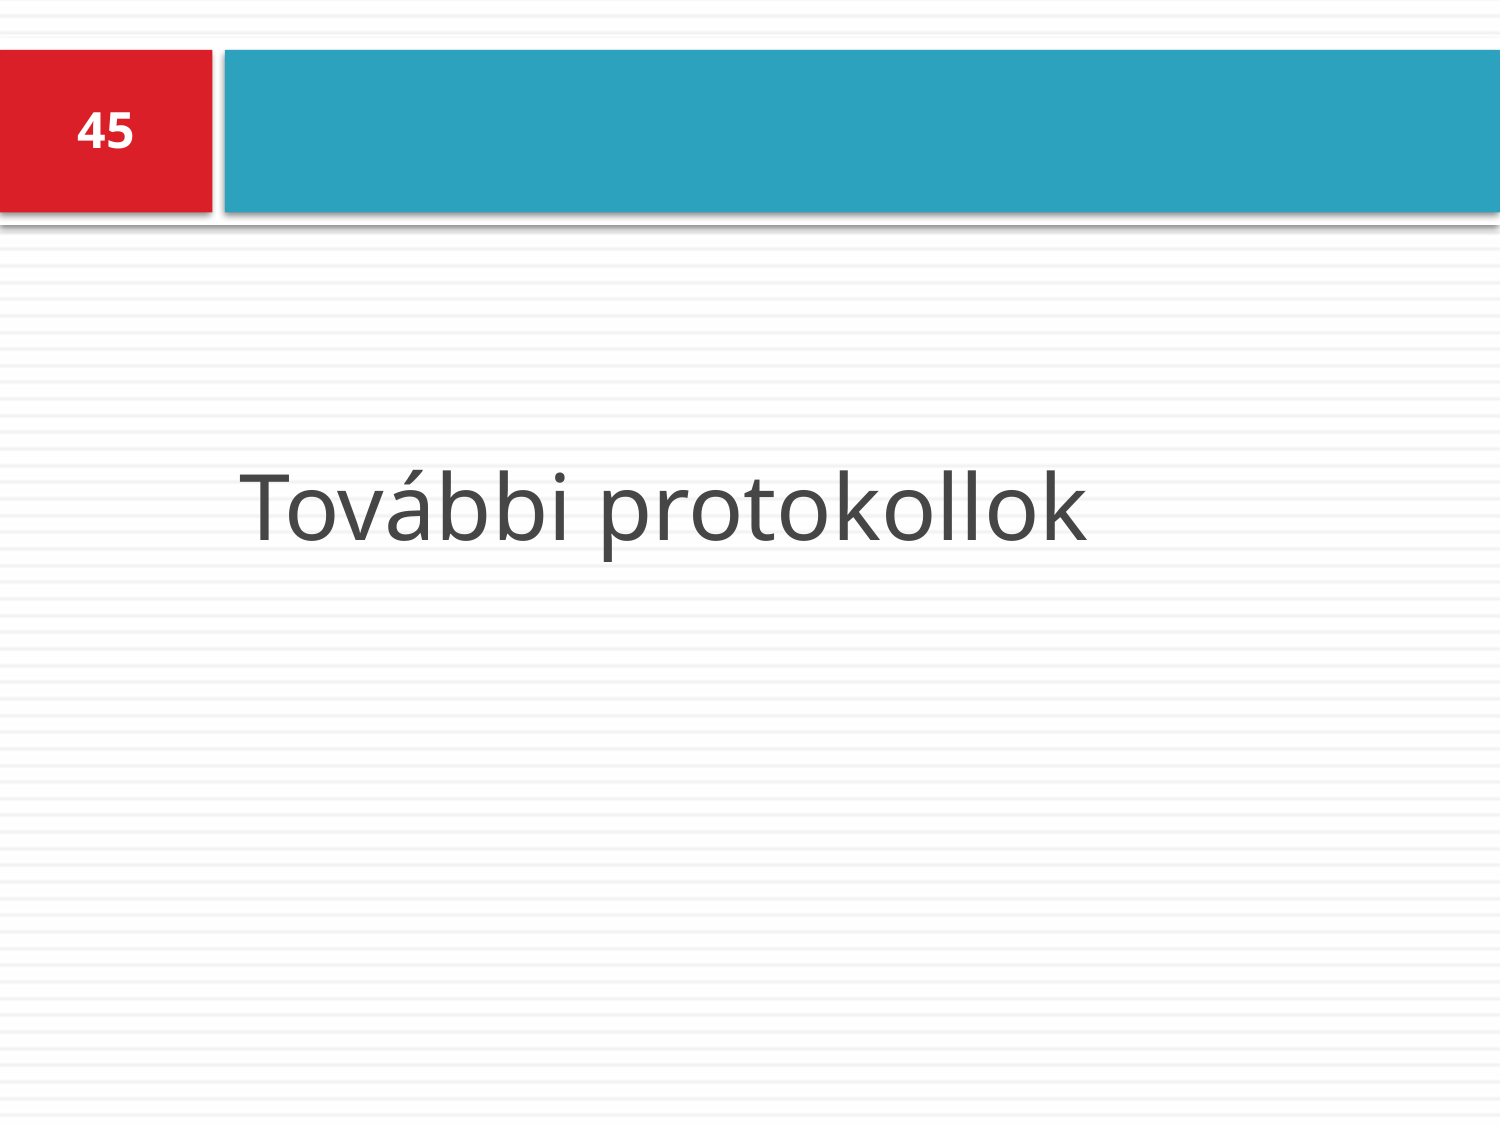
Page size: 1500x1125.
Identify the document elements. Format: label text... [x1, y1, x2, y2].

slide_number 45 [0, 75, 213, 191]
list További protokollok [225, 441, 1394, 716]
